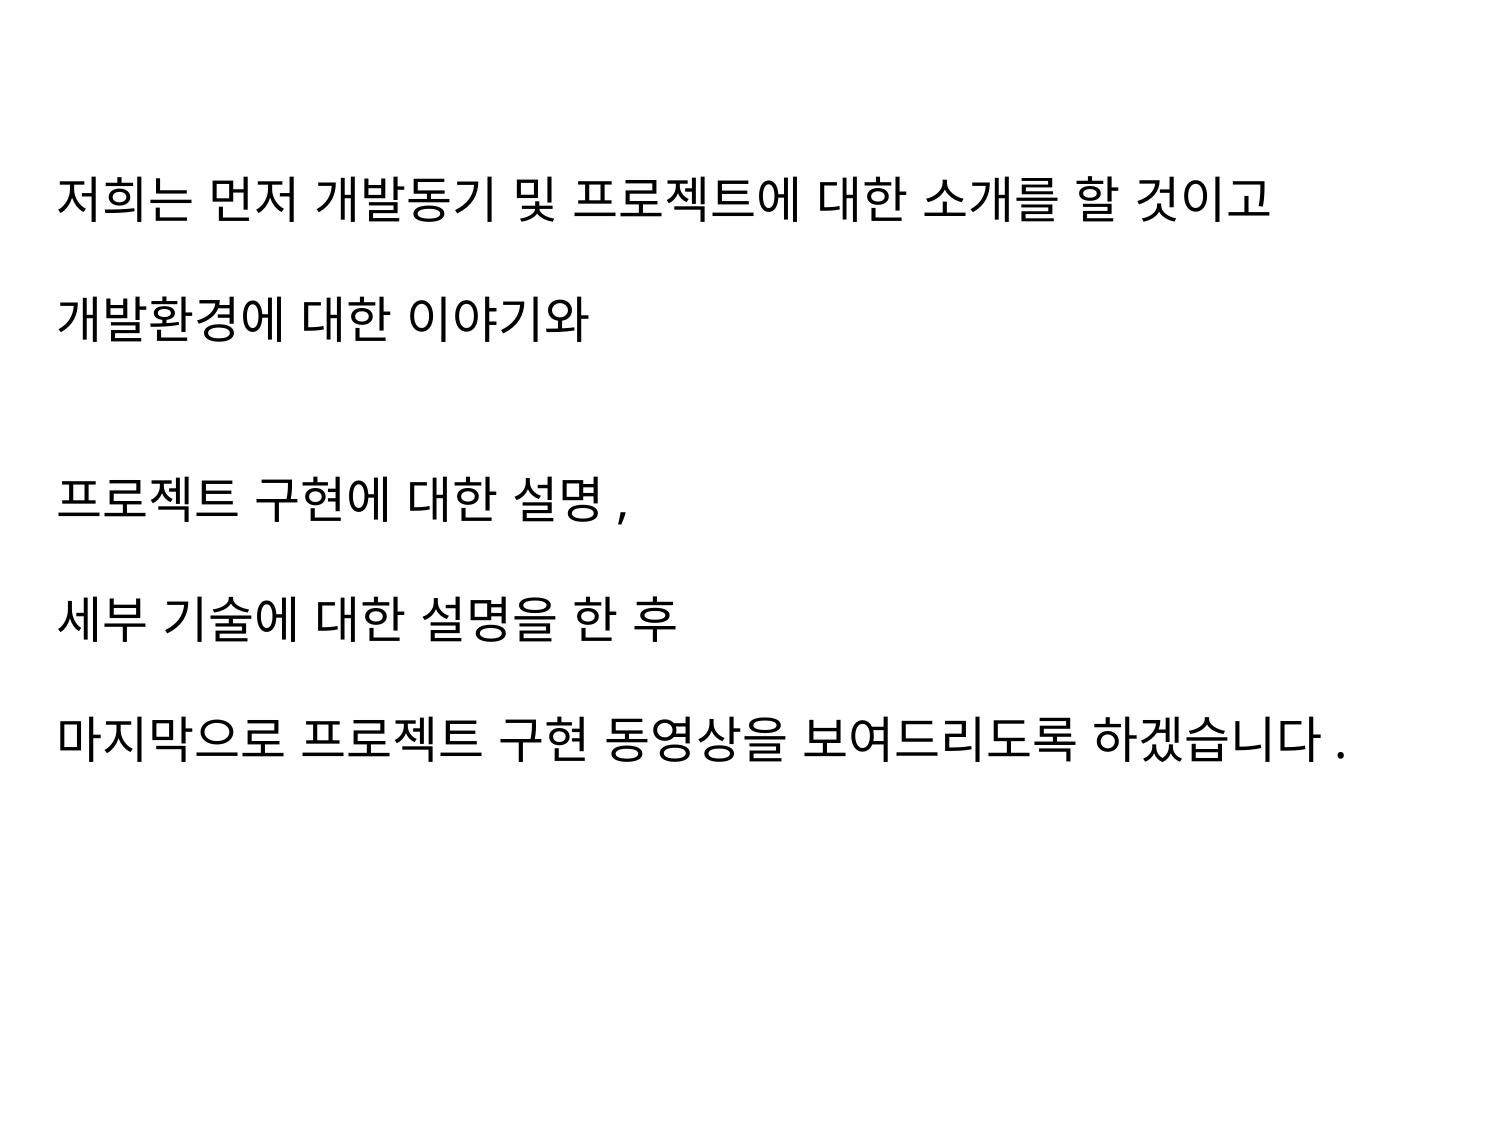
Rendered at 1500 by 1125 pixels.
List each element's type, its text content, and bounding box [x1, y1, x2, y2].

text_box 저희는 먼저 개발동기 및 프로젝트에 대한 소개를 할 것이고 개발환경에 대한 이야기와 프로젝트 구현에 대한 설명, 세부 기술에 대한 설명을 한 후 마지막으로 프로젝트 구현 동영상을 보여드리도록 하겠습니다. [41, 160, 1483, 836]
